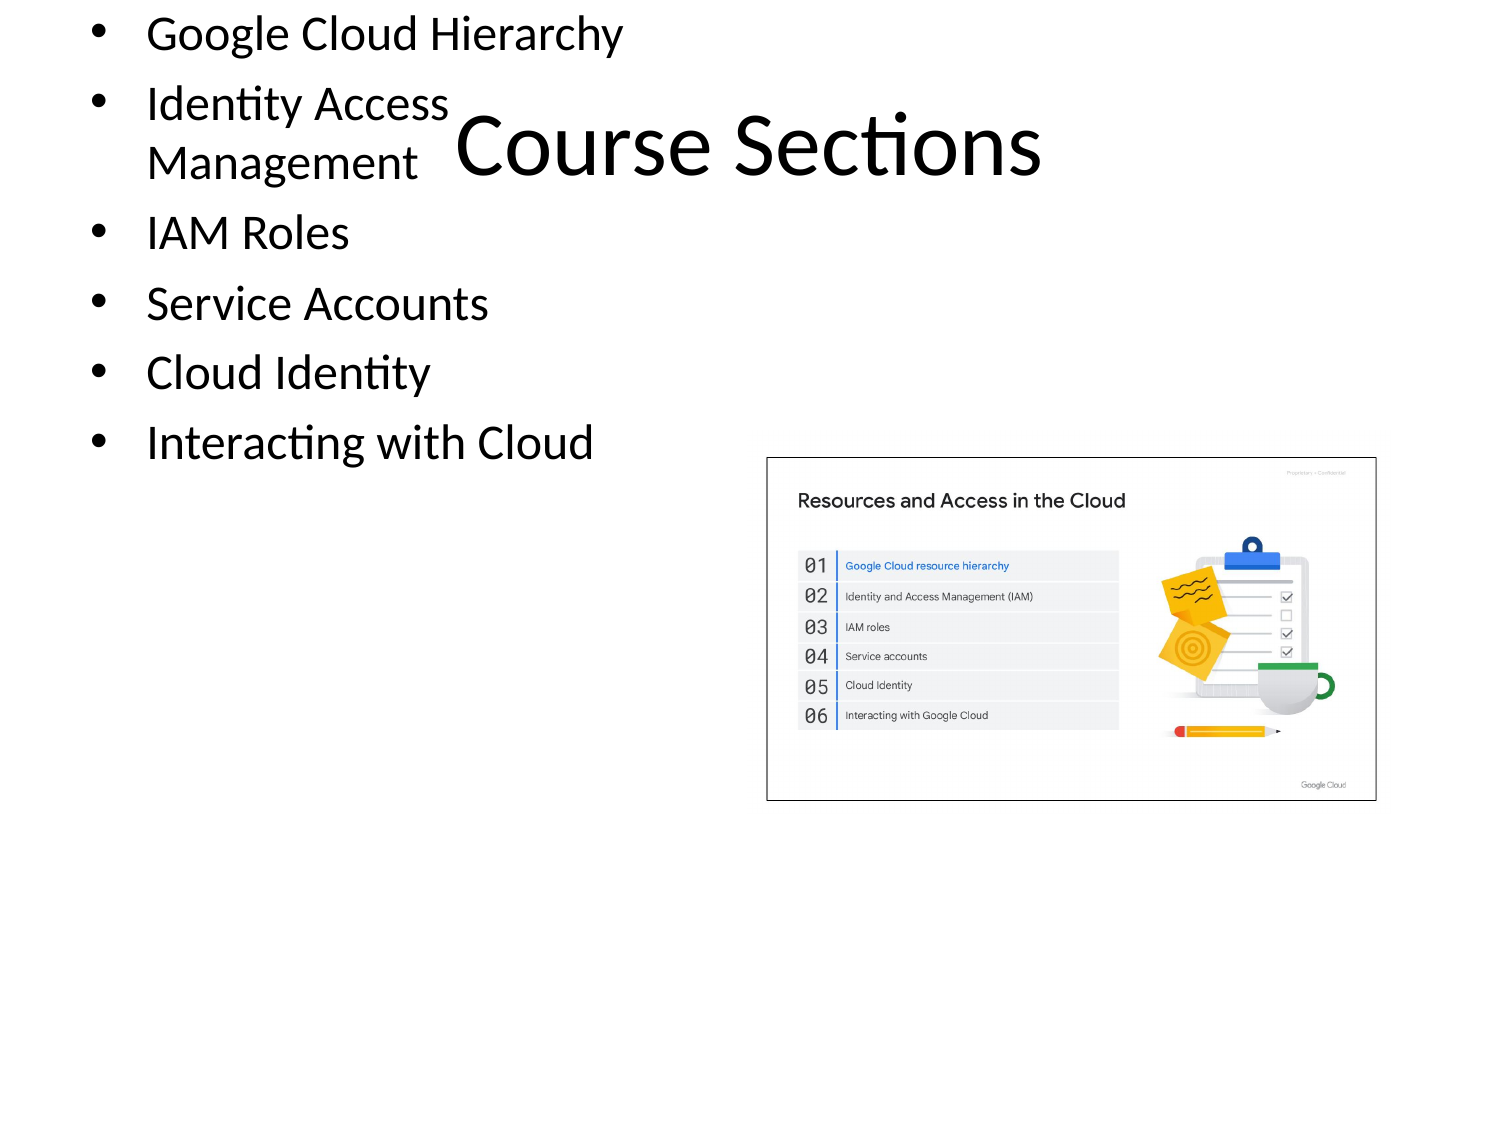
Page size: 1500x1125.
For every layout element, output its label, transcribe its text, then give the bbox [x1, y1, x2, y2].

title Course Sections [75, 45, 1425, 233]
picture [747, 430, 1391, 815]
